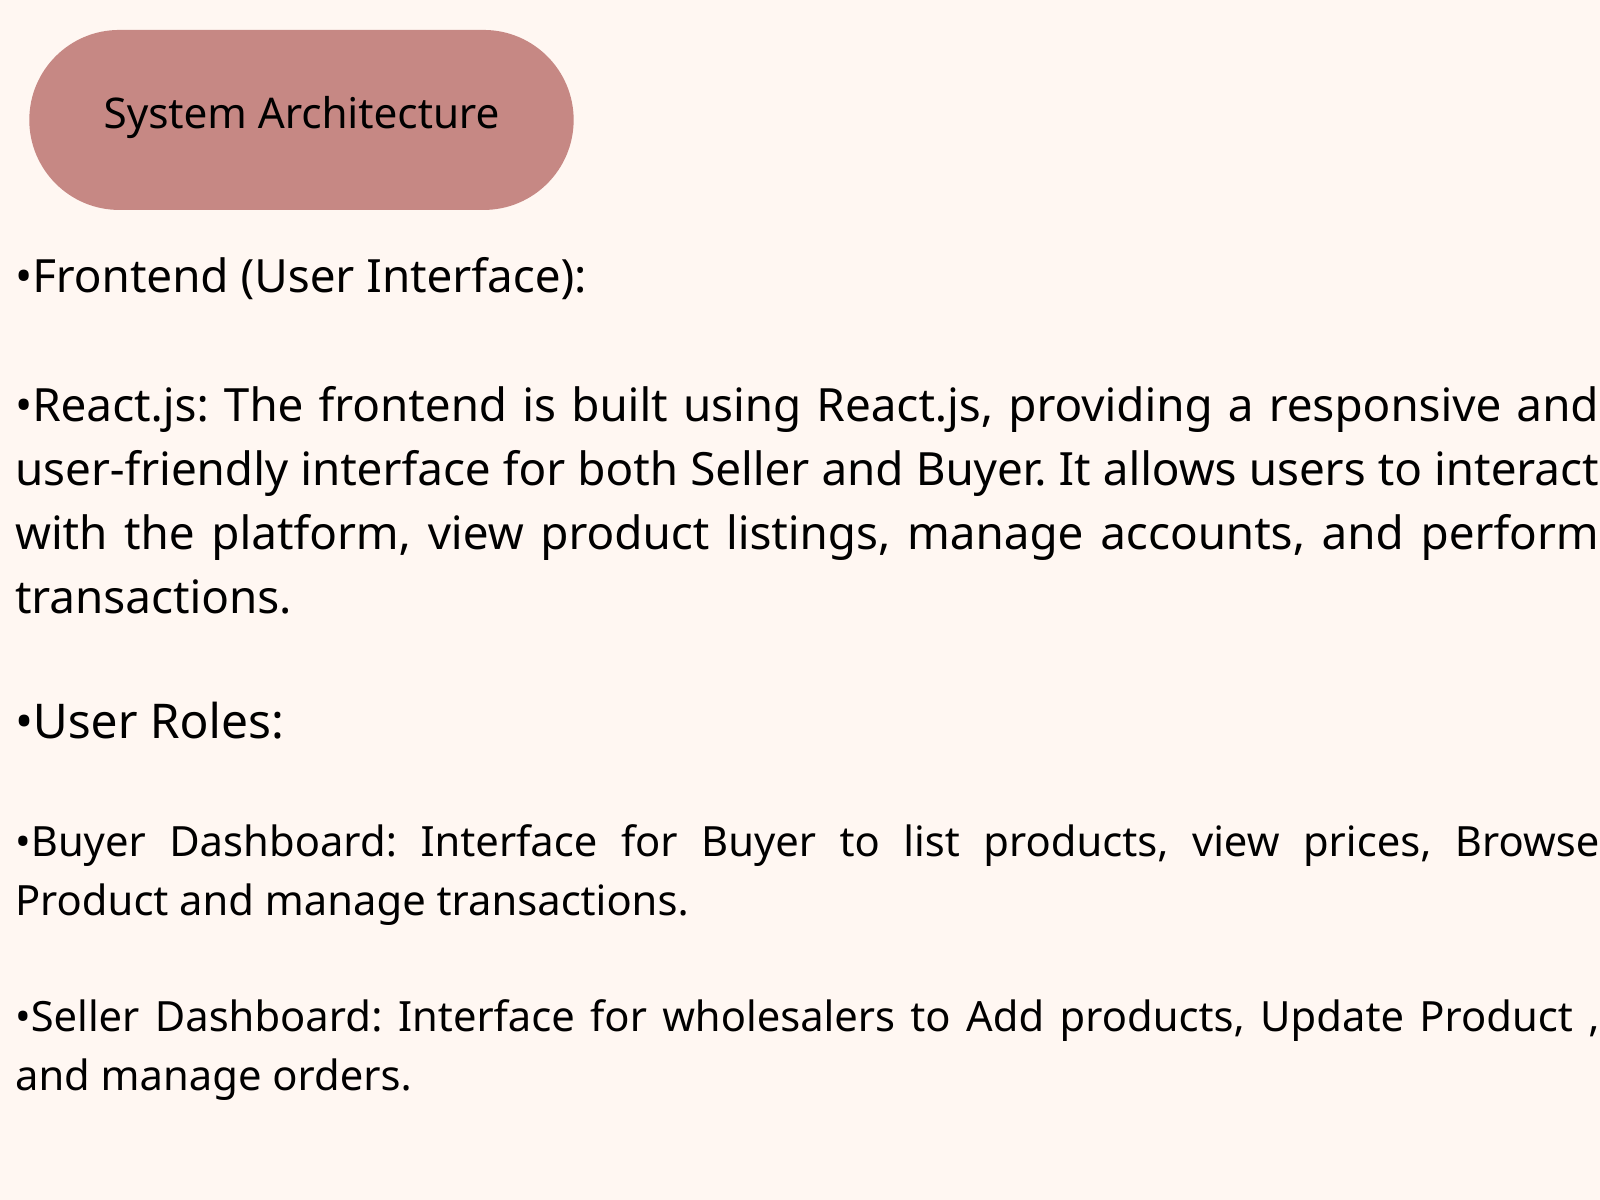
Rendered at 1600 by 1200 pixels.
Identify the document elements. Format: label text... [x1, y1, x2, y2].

text_box •Frontend (User Interface): •React.js: The frontend is built using React.js, providing a responsive and user-friendly interface for both Seller and Buyer. It allows users to interact with the platform, view product listings, manage accounts, and perform transactions. •User Roles: •Buyer Dashboard: Interface for Buyer to list products, view prices, Browse Product and manage transactions. •Seller Dashboard: Interface for wholesalers to Add products, Update Product , and manage orders. [15, 237, 1600, 1157]
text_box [29, 29, 574, 211]
